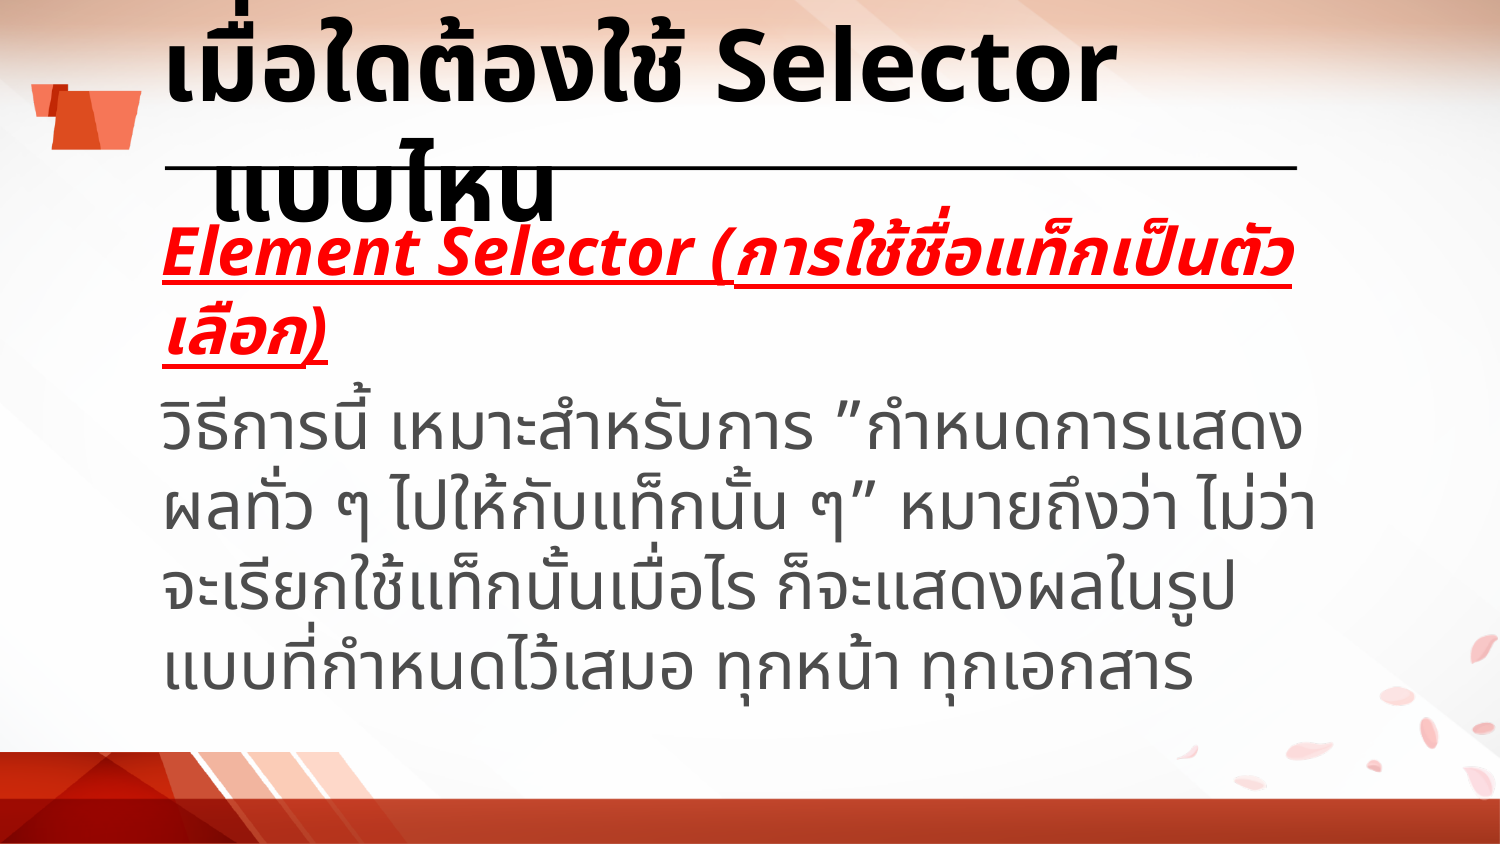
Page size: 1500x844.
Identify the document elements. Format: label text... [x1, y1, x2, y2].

slide_number [724, 758, 1076, 806]
list Element Selector (การใช้ชื่อแท็กเป็นตัวเลือก) วิธีการนี้ เหมาะสำหรับการ ”กำหนดการแสดงผลทั่ว ๆ ไปให้กับแท็กนั้น ๆ” หมายถึงว่า ไม่ว่าจะเรียกใช้แท็กนั้นเมื่อไร ก็จะแสดงผลในรูปแบบที่กำหนดไว้เสมอ ทุกหน้า ทุกเอกสาร [153, 200, 1345, 761]
title เมื่อใดต้องใช้ Selector แบบไหน [153, 53, 1308, 190]
picture [0, 0, 1500, 844]
